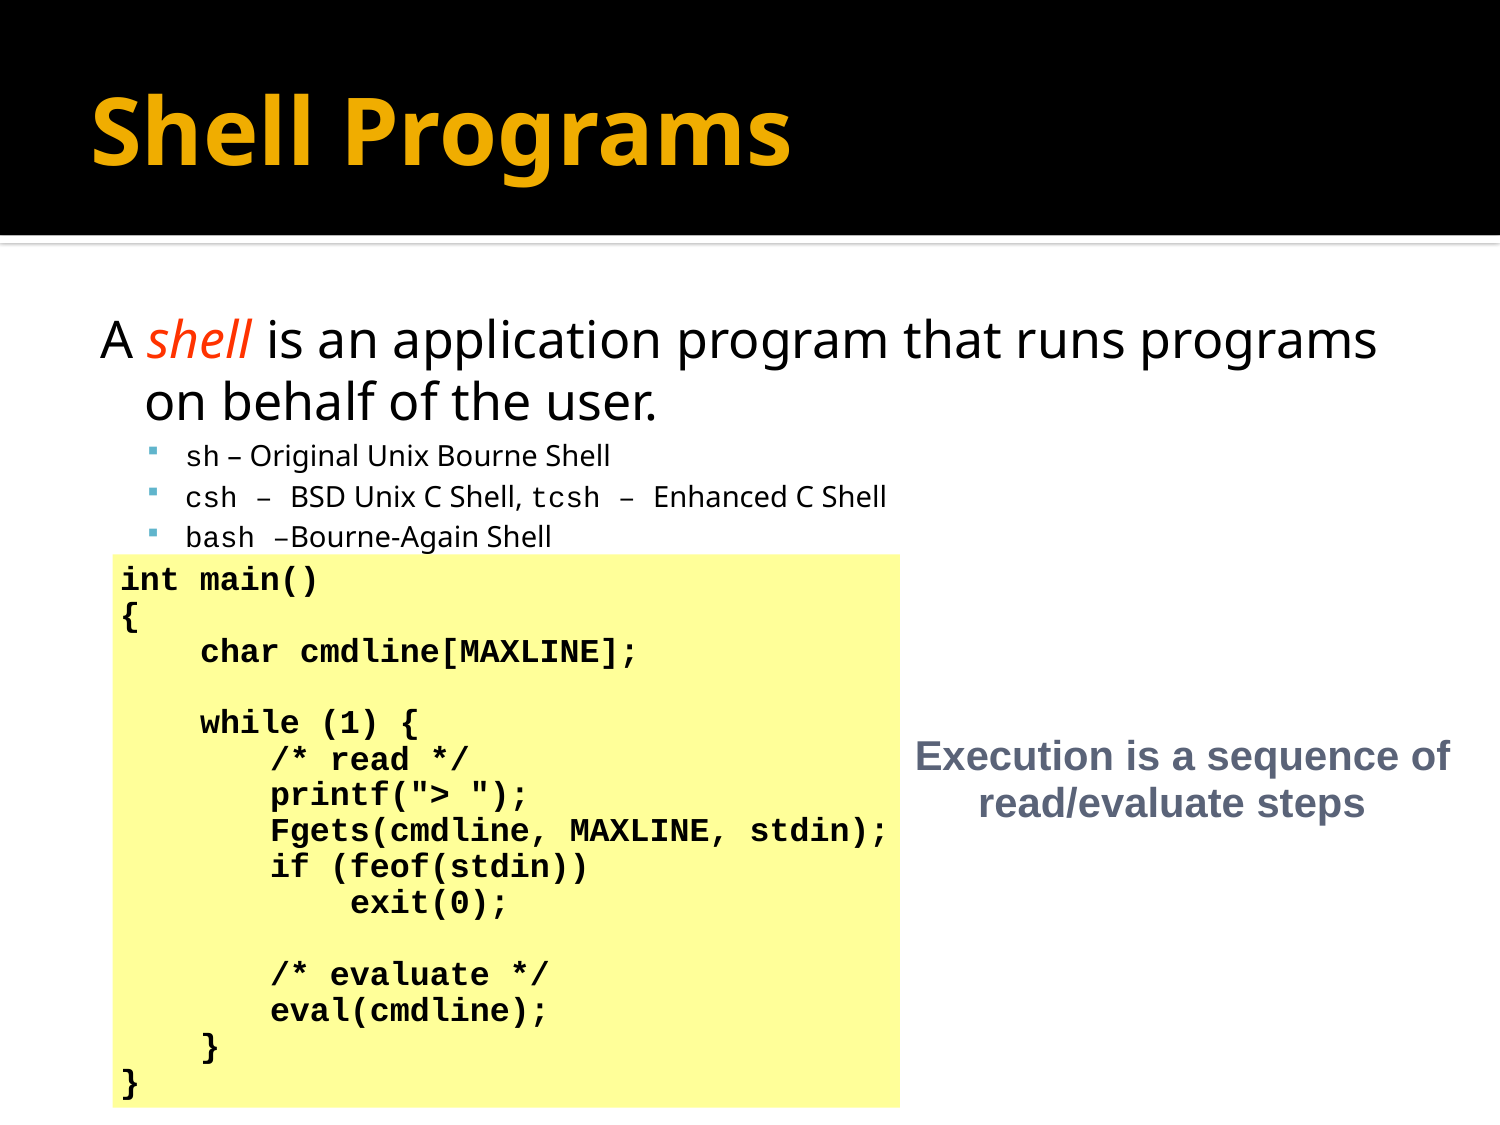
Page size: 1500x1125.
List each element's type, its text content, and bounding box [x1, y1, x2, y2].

title Shell Programs [75, 25, 1425, 231]
list A shell is an application program that runs programs on behalf of the user. sh – Original Unix Bourne Shell csh – BSD Unix C Shell, tcsh – Enhanced C Shell bash –Bourne-Again Shell [75, 291, 1425, 563]
text_box Execution is a sequence of read/evaluate steps [899, 725, 1500, 913]
text_box int main() { char cmdline[MAXLINE]; while (1) { /* read */ printf("> "); Fgets(cmdline, MAXLINE, stdin); if (feof(stdin)) exit(0); /* evaluate */ eval(cmdline); } } [112, 554, 900, 1108]
